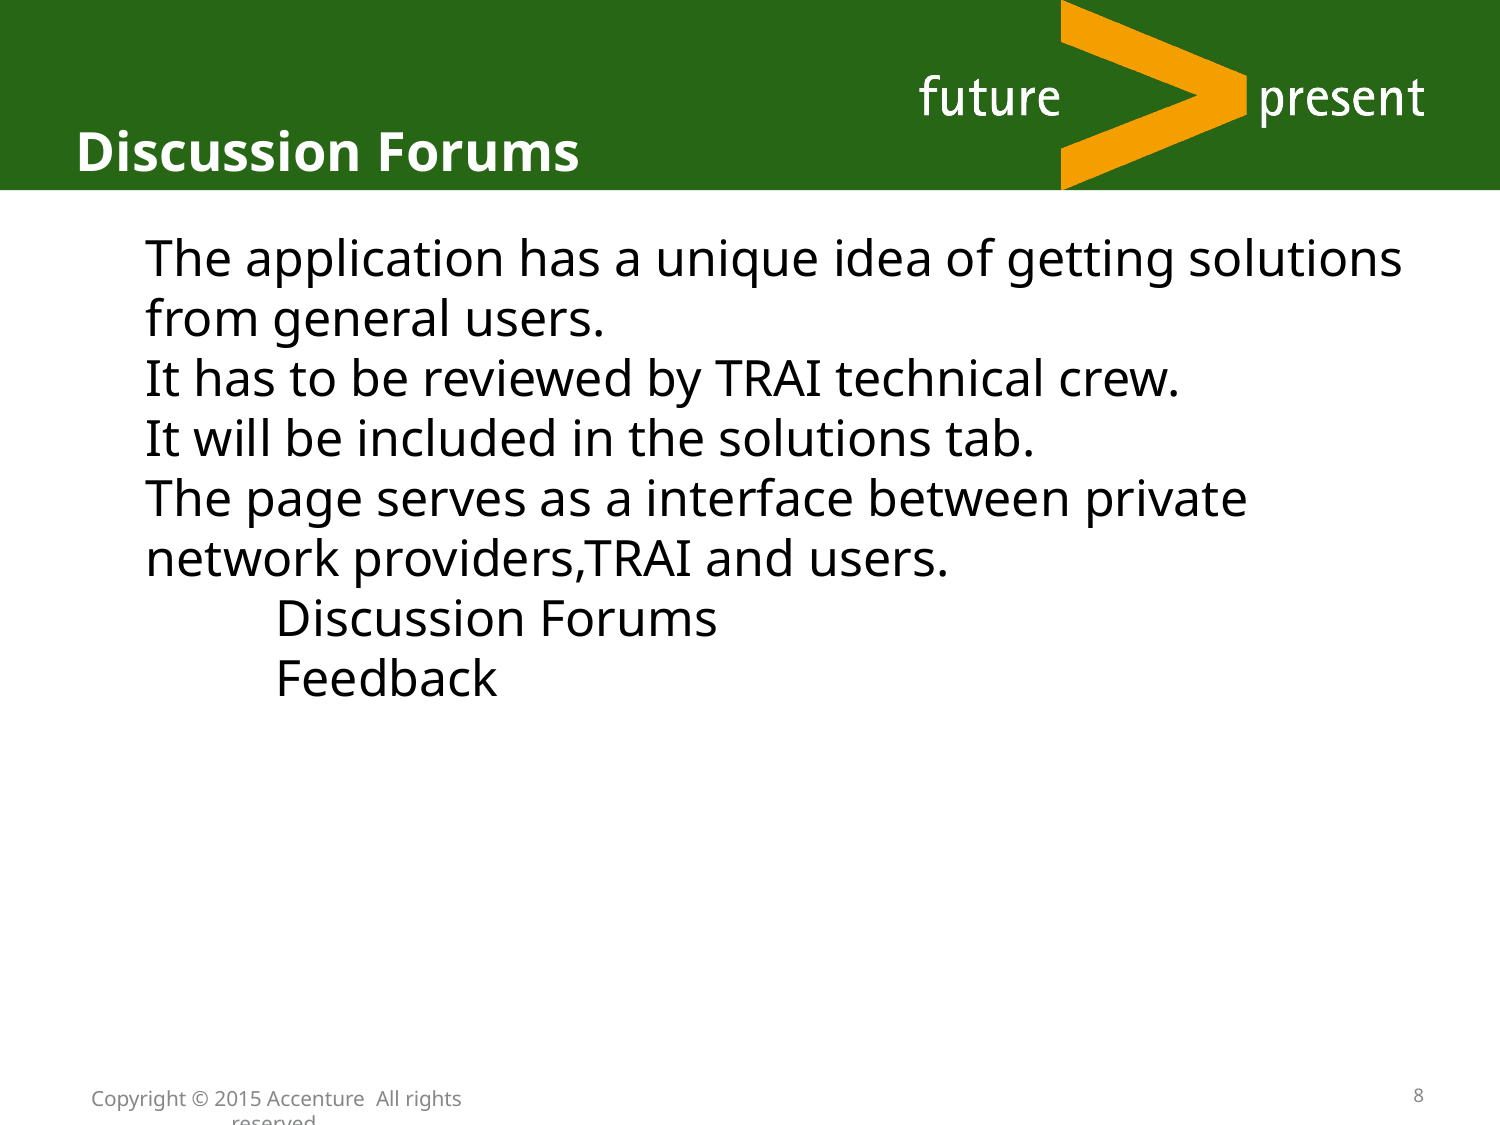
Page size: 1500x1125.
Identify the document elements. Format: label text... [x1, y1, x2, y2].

text_box Discussion Forums [75, 53, 1422, 183]
text_box The application has a unique idea of getting solutions from general users. It has to be reviewed by TRAI technical crew. It will be included in the solutions tab. The page serves as a interface between private network providers,TRAI and users. Discussion Forums Feedback [75, 226, 1425, 1018]
